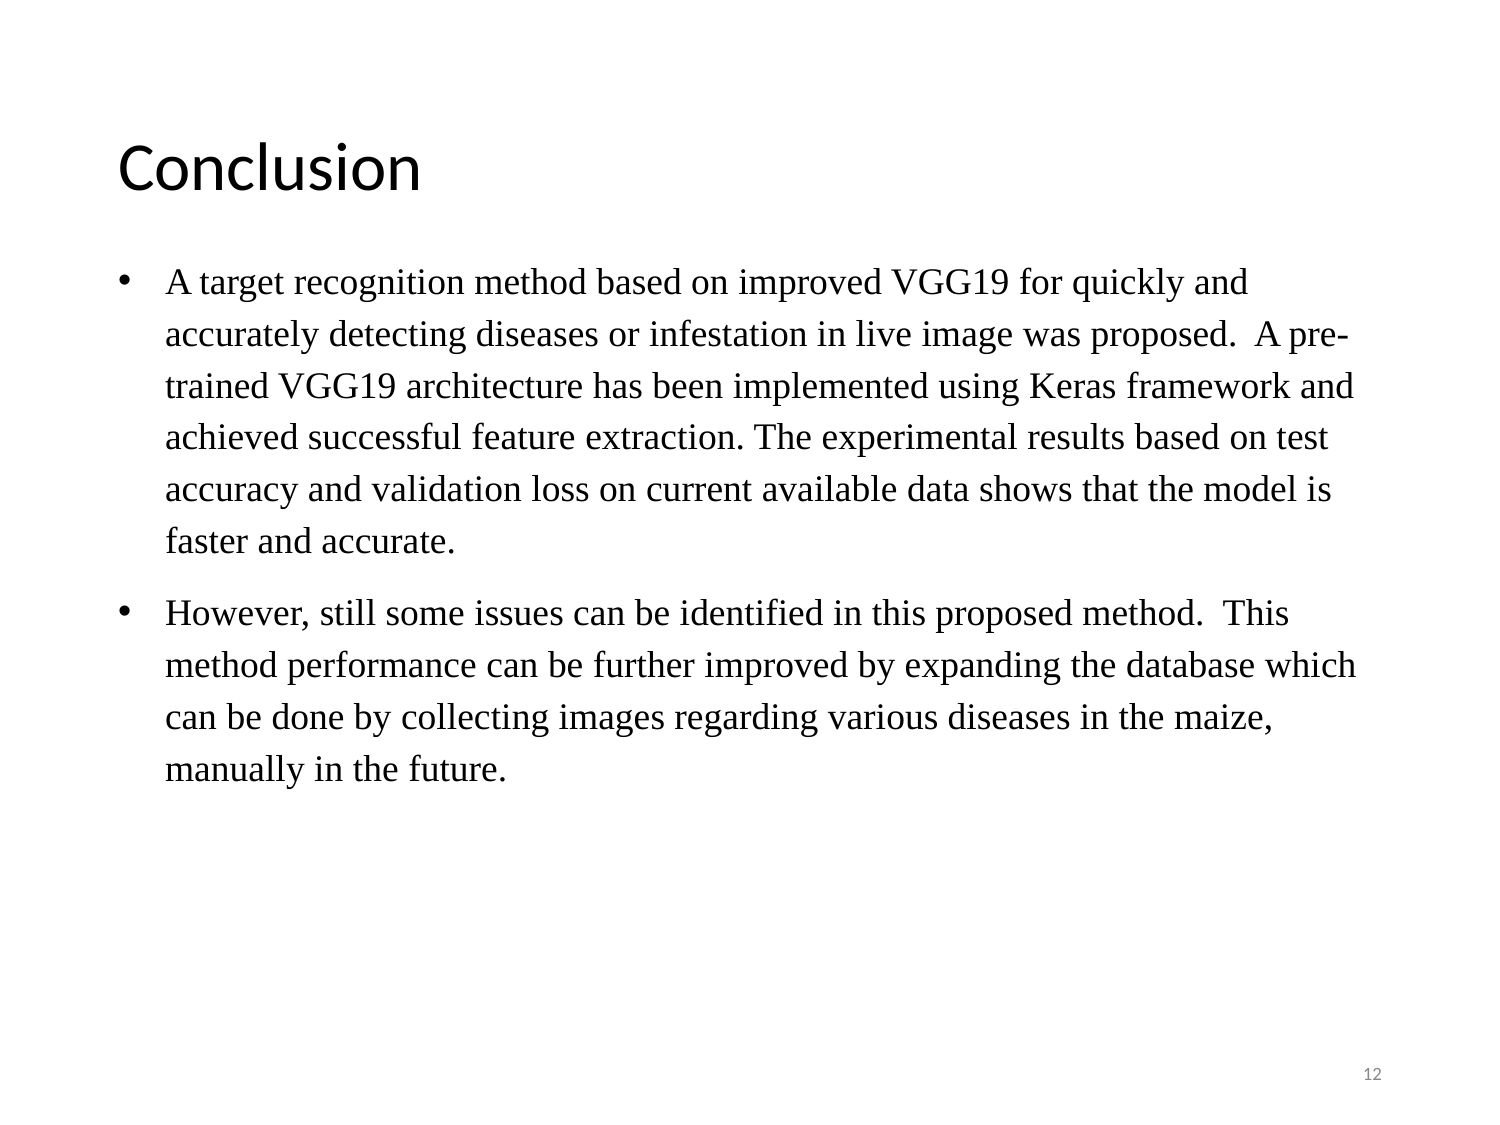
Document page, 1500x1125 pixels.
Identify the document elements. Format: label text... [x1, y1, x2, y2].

list A target recognition method based on improved VGG19 for quickly and accurately detecting diseases or infestation in live image was proposed. A pre-trained VGG19 architecture has been implemented using Keras framework and achieved successful feature extraction. The experimental results based on test accuracy and validation loss on current available data shows that the model is faster and accurate. However, still some issues can be identified in this proposed method. This method performance can be further improved by expanding the database which can be done by collecting images regarding various diseases in the maize, manually in the future. [103, 242, 1397, 957]
title Conclusion [103, 59, 1397, 242]
slide_number ‹#› [1059, 1042, 1397, 1103]
